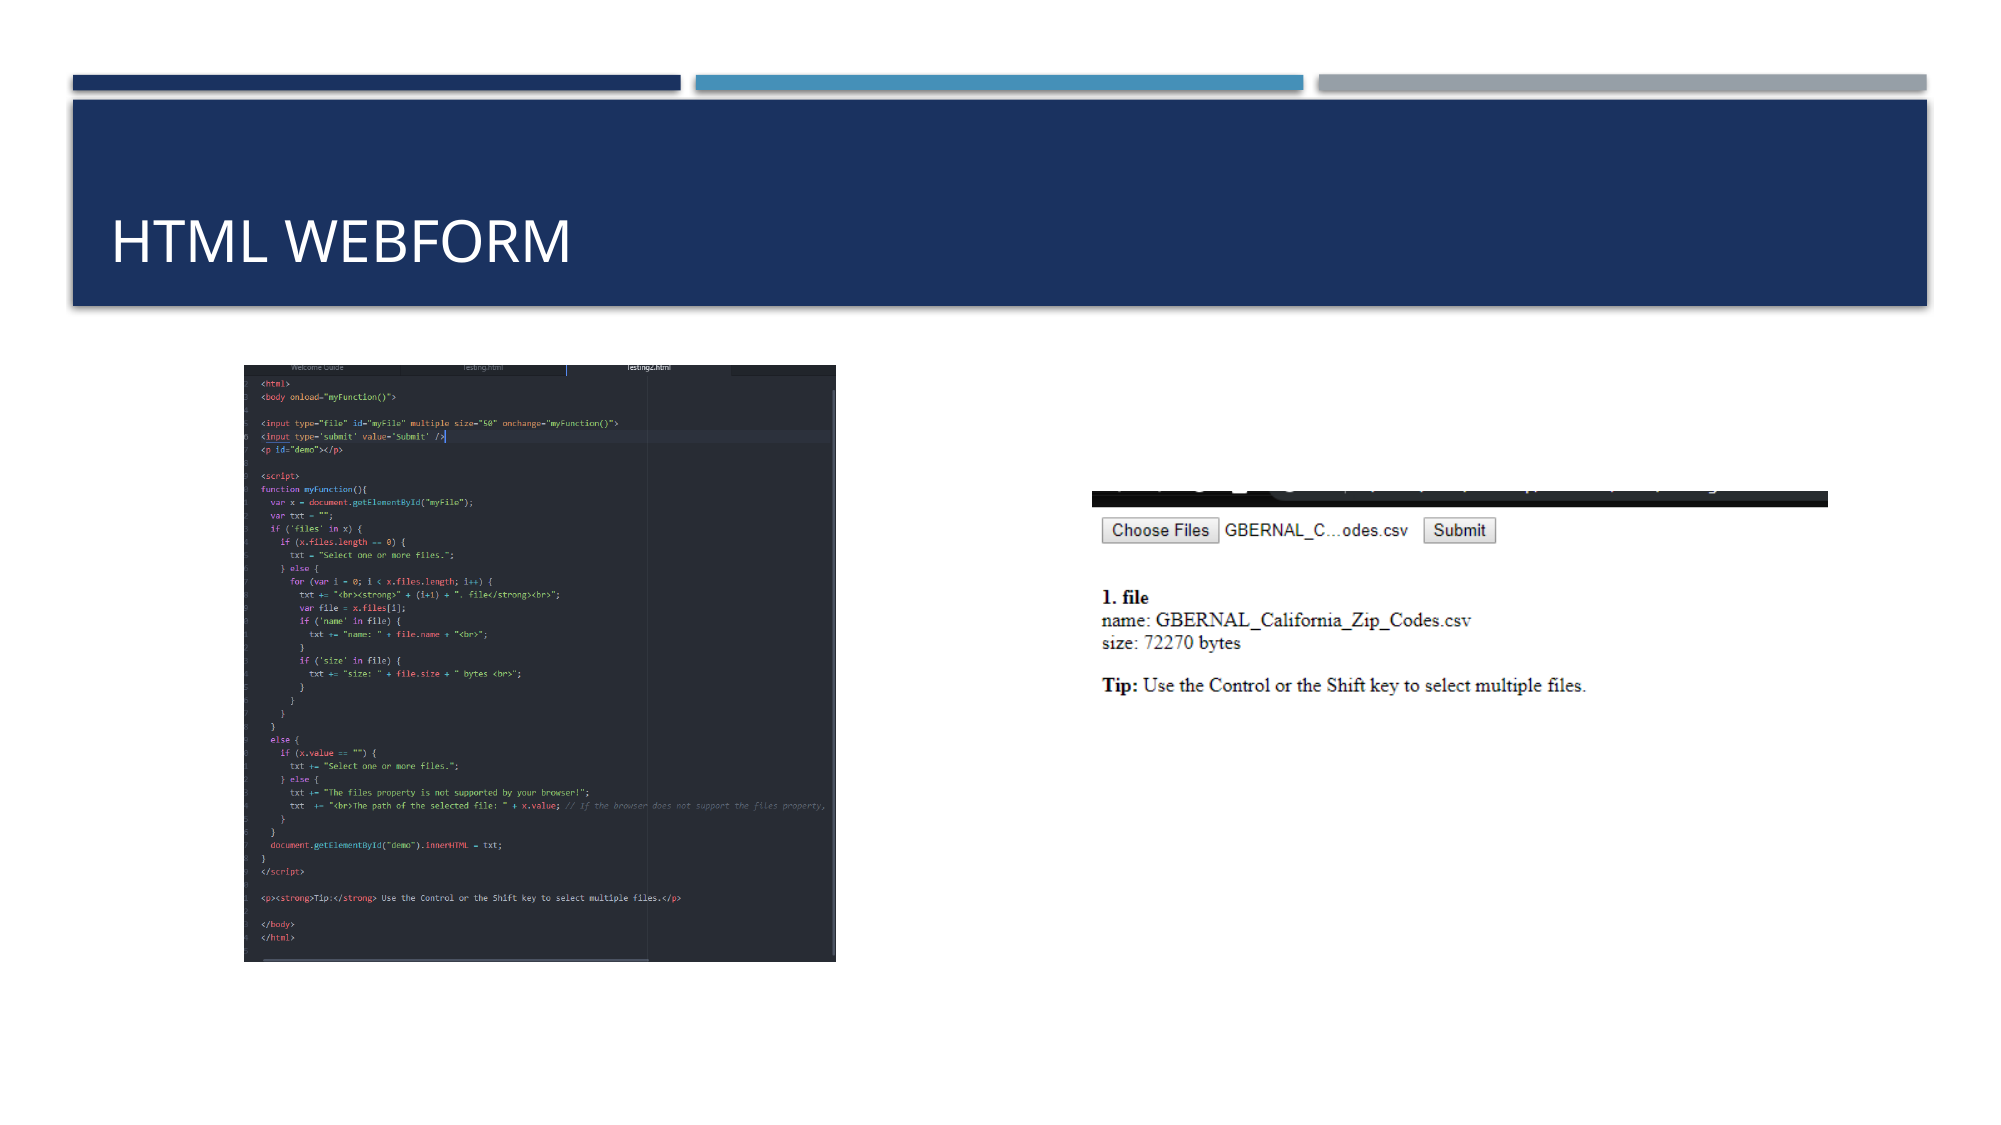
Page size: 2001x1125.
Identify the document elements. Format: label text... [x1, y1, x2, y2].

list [244, 364, 837, 962]
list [1091, 490, 1828, 836]
title HTML Webform [95, 119, 1905, 282]
